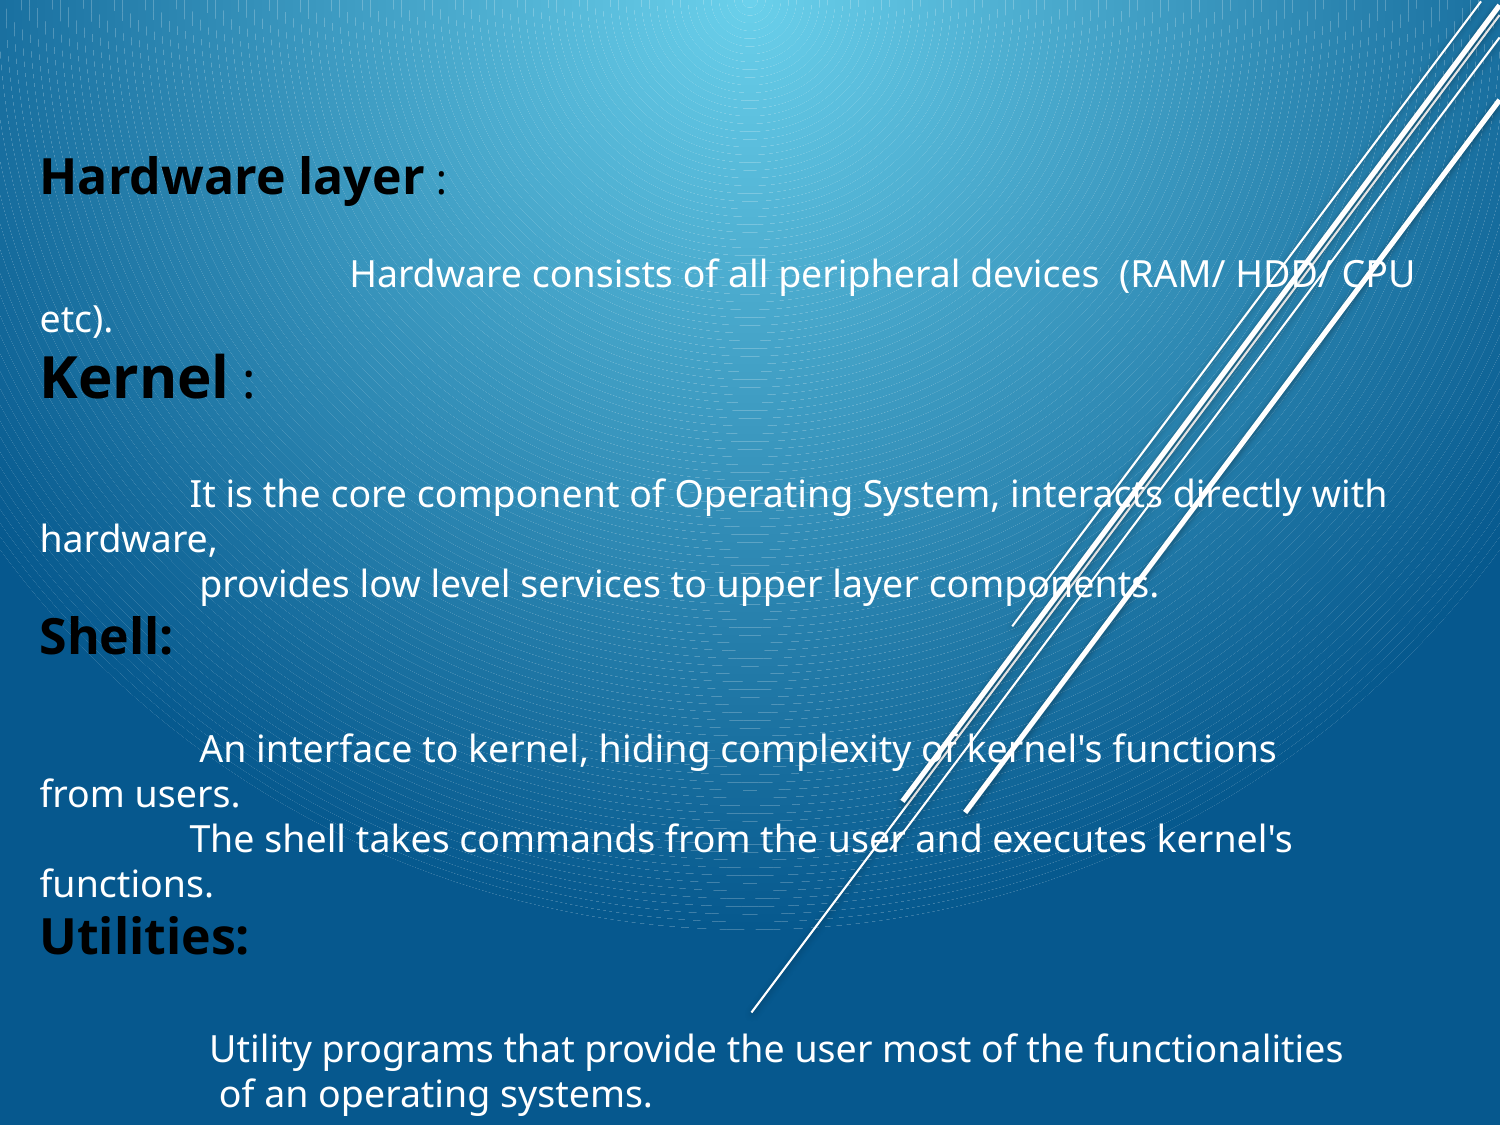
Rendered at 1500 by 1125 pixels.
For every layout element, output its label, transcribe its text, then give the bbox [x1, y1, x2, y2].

text_box Hardware layer : Hardware consists of all peripheral devices (RAM/ HDD/ CPU etc). Kernel : It is the core component of Operating System, interacts directly with hardware, provides low level services to upper layer components. Shell: An interface to kernel, hiding complexity of kernel's functions from users. The shell takes commands from the user and executes kernel's functions. Utilities: Utility programs that provide the user most of the functionalities of an operating systems. [24, 137, 1488, 1125]
